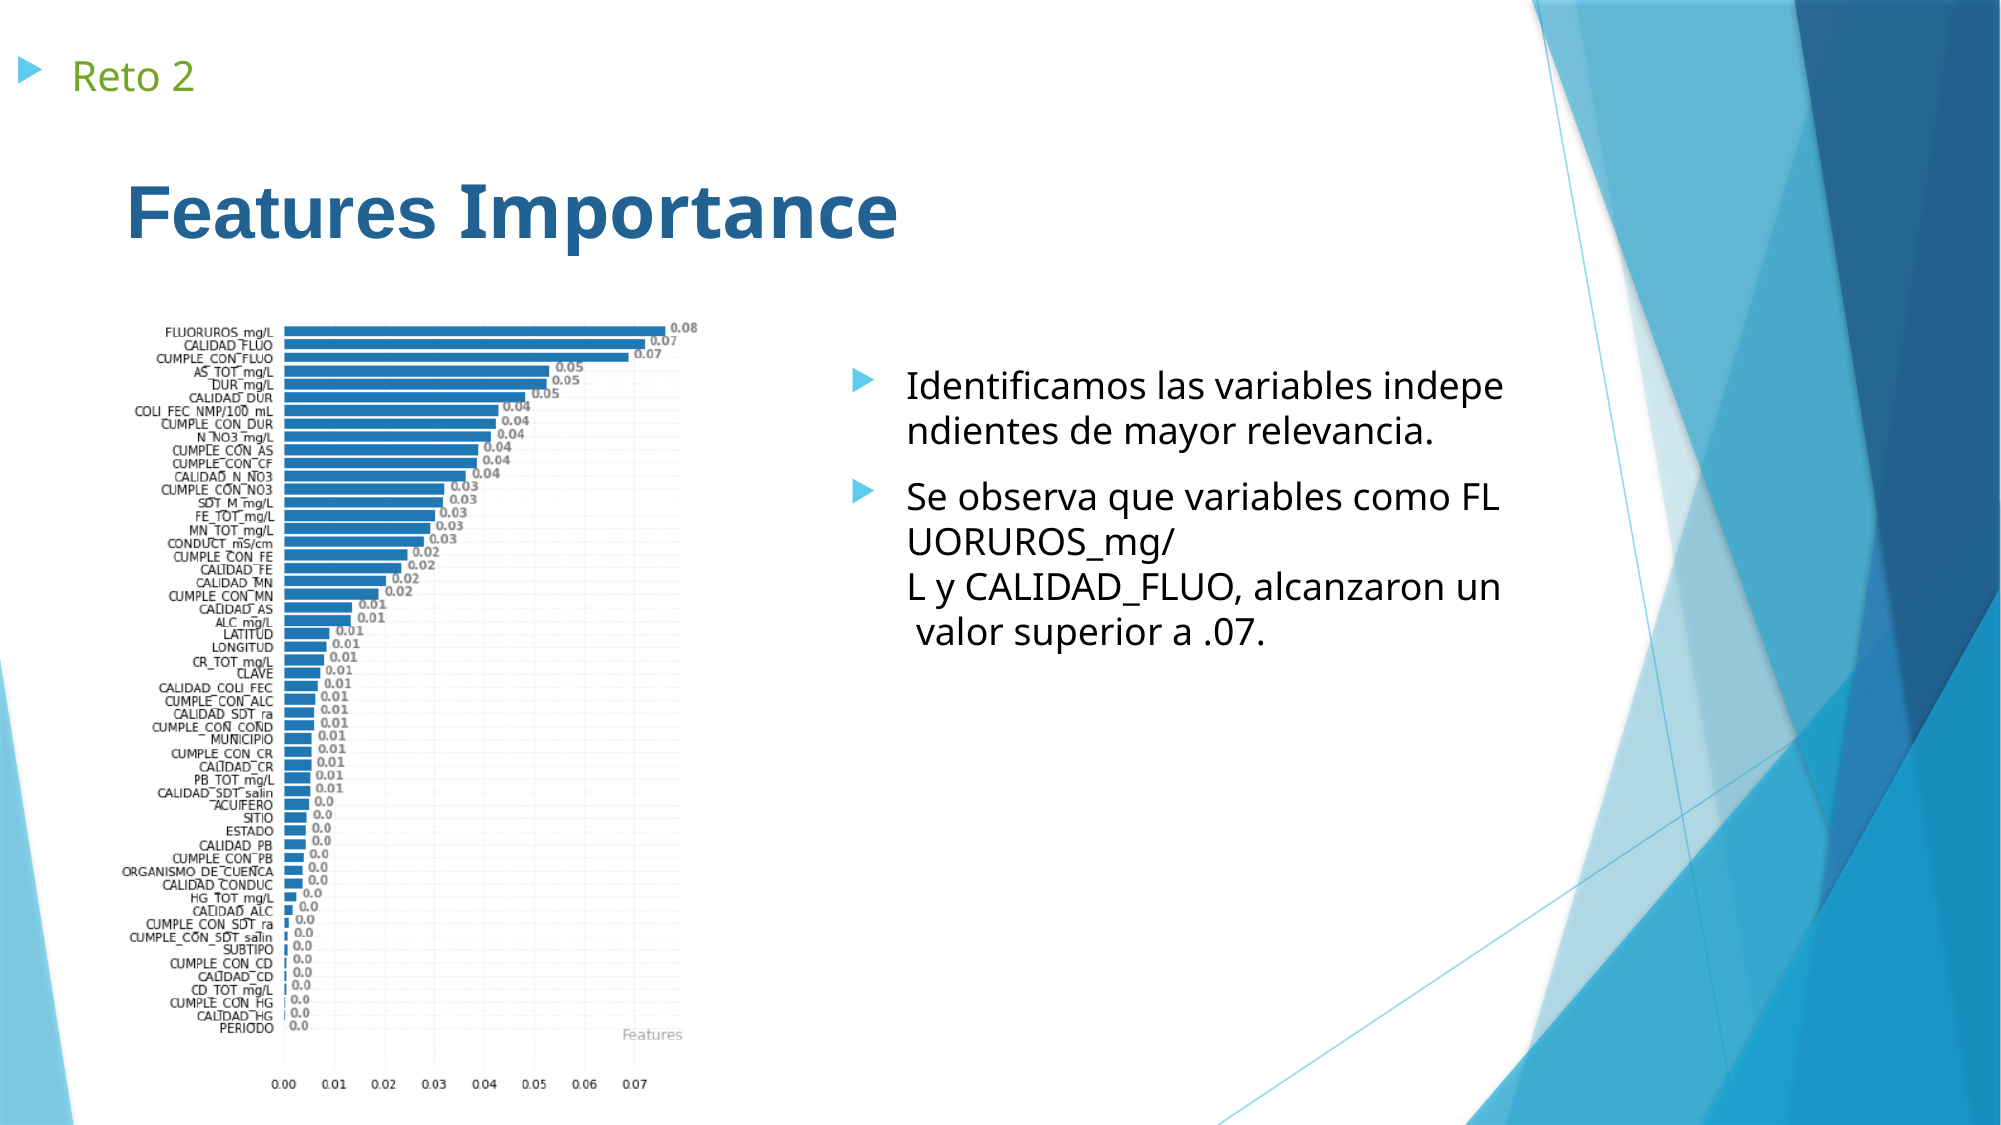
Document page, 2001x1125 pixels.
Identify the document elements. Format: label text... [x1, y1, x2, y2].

title Features Importance [111, 99, 1522, 317]
list Reto 2 [0, 41, 780, 170]
list Identificamos las variables independientes de mayor relevancia. Se observa que variables como FLUORUROS_mg/L y CALIDAD_FLUO, alcanzaron un valor superior a .07. [834, 354, 1522, 992]
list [110, 316, 762, 1102]
